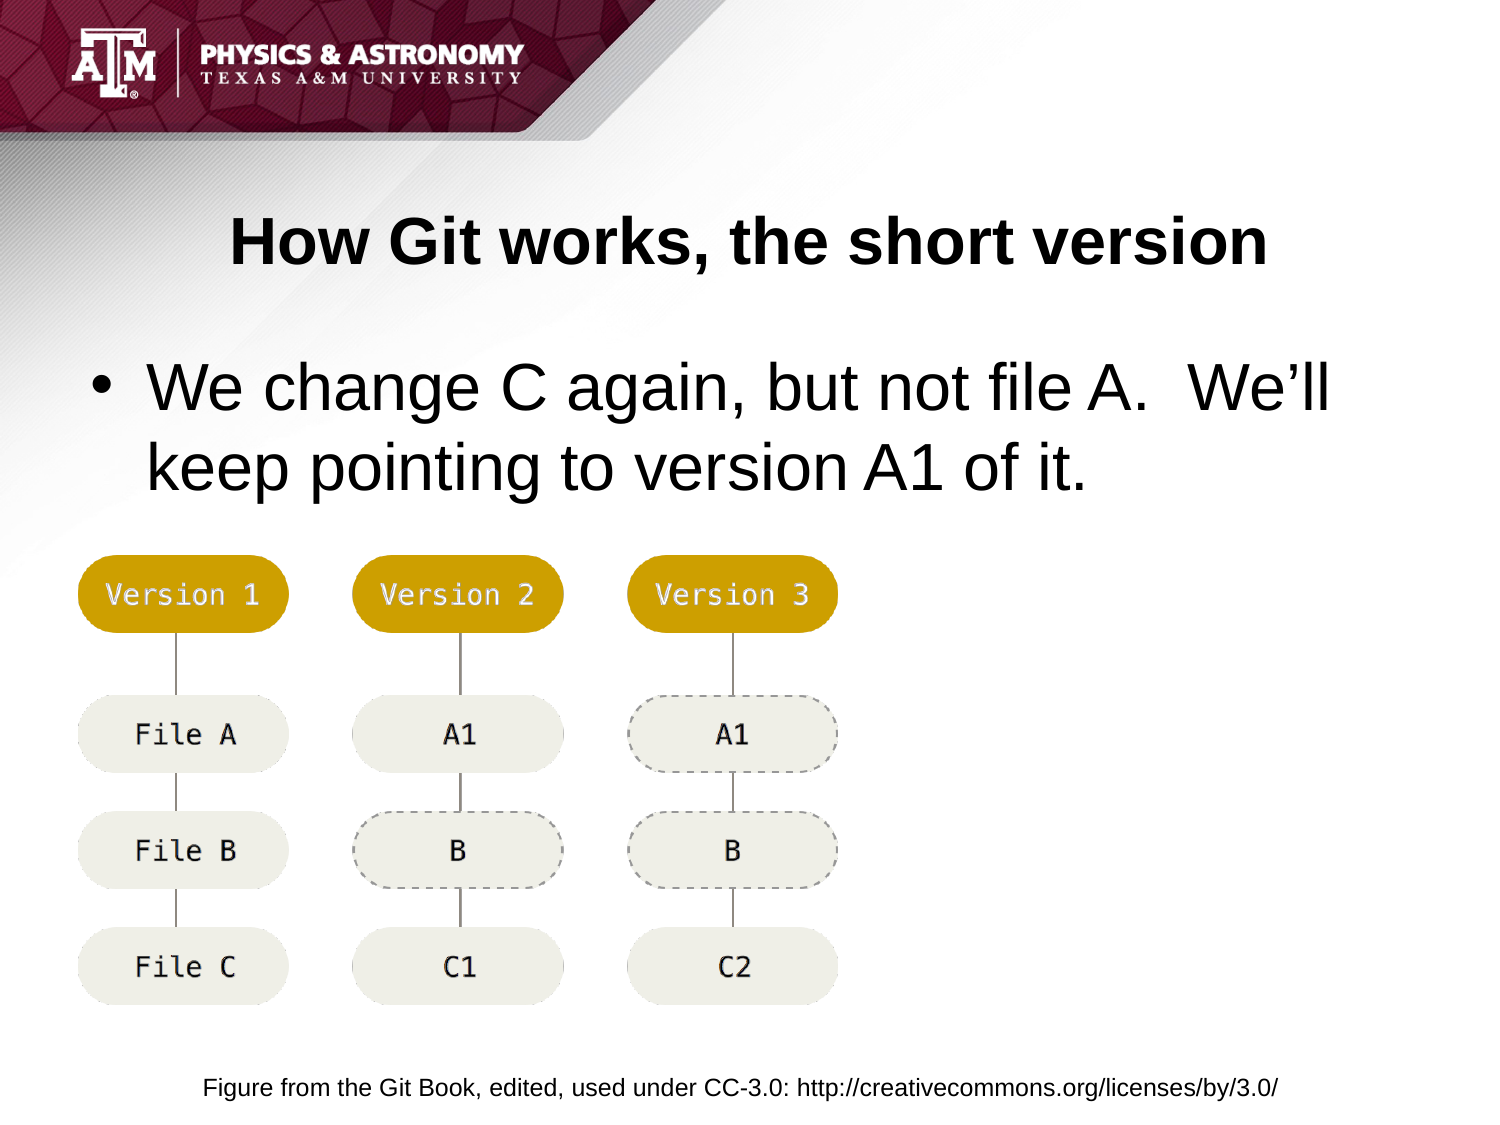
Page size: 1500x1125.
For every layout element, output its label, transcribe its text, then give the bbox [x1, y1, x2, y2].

picture [0, 0, 1500, 1125]
title How Git works, the short version [75, 172, 1425, 304]
text_box Figure from the Git Book, edited, used under CC-3.0: http://creativecommons.org/licenses/by/3.0/ [187, 1064, 1313, 1110]
list We change C again, but not file A. We’ll keep pointing to version A1 of it. [75, 336, 1425, 1005]
